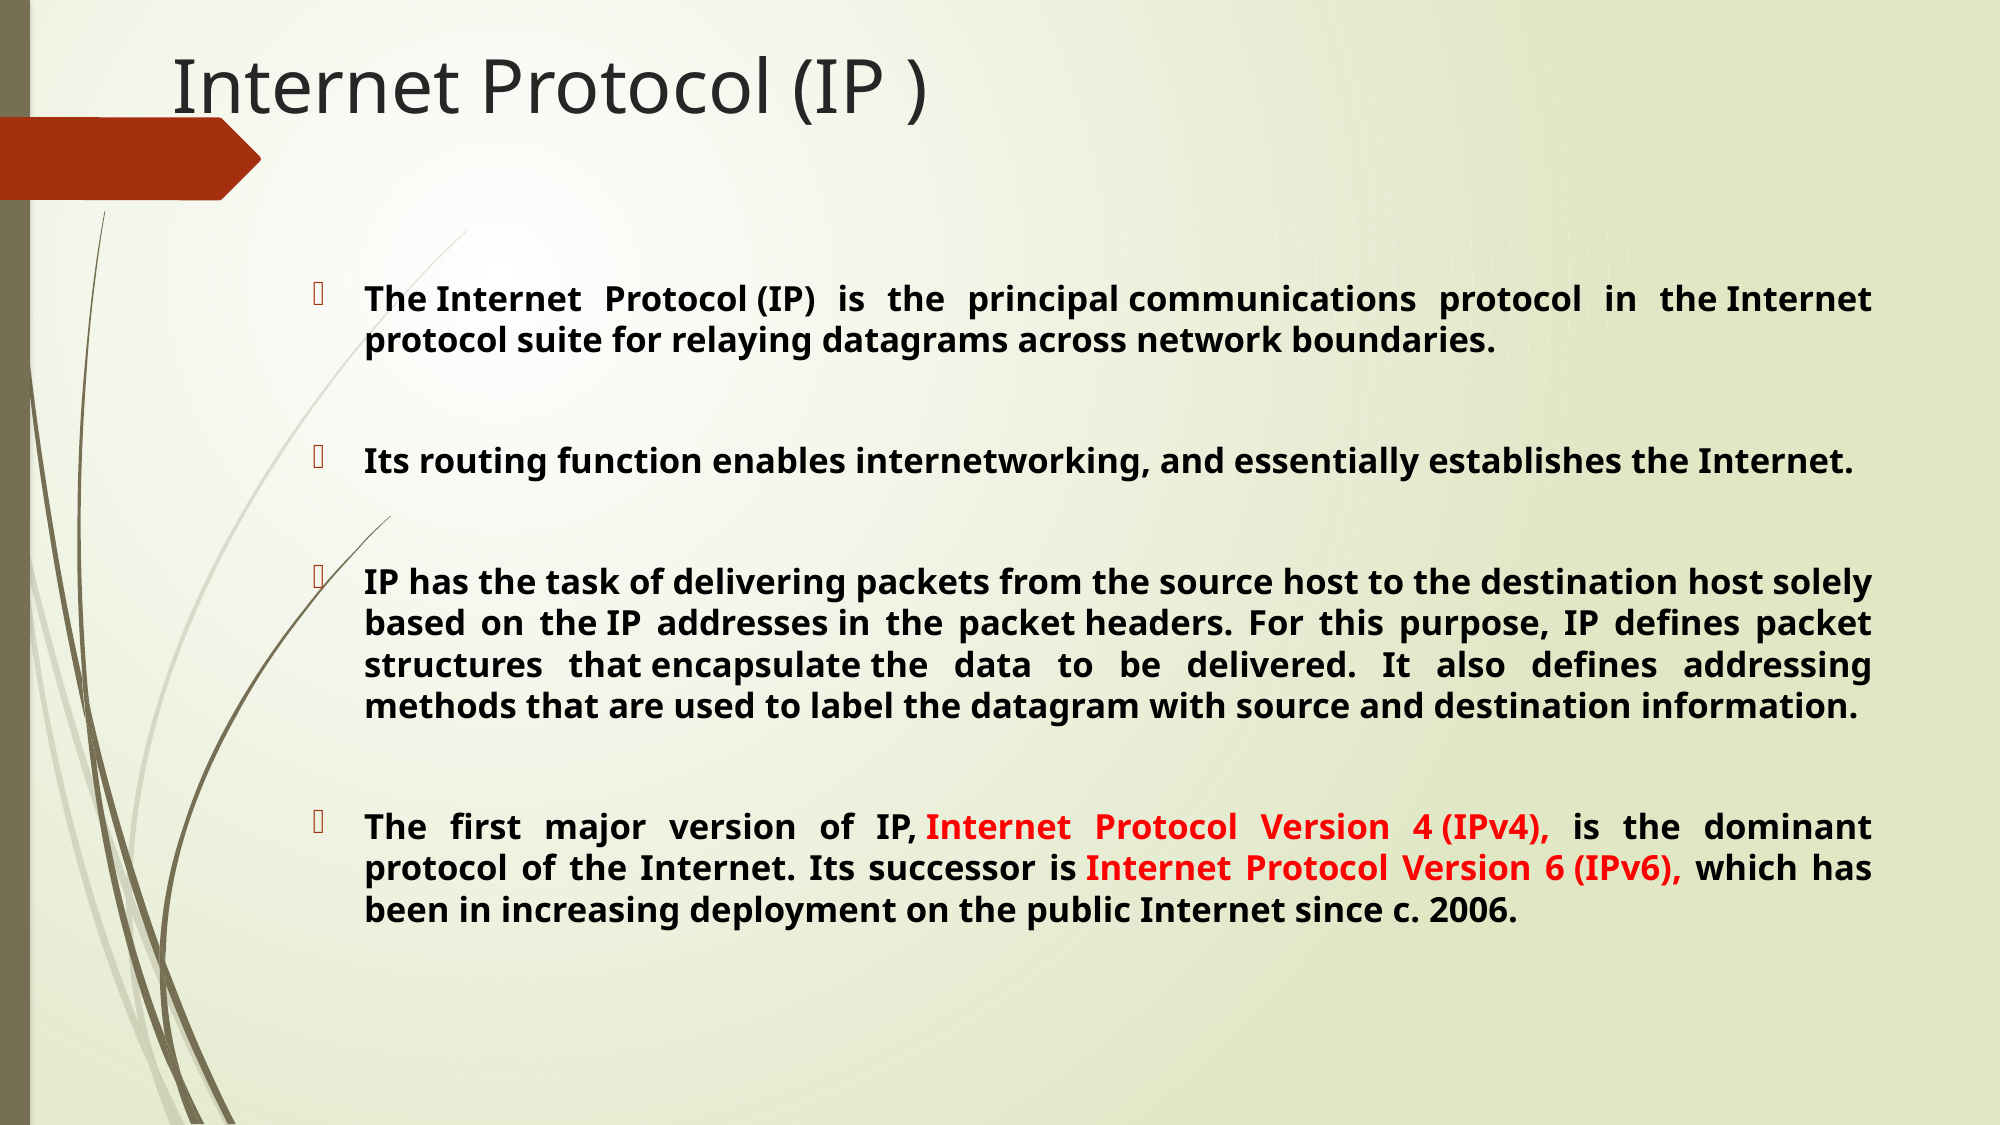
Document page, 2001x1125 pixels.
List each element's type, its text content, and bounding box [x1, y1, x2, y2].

title Internet Protocol (IP ) [157, 31, 1808, 270]
list The Internet Protocol (IP) is the principal communications protocol in the Internet protocol suite for relaying datagrams across network boundaries. Its routing function enables internetworking, and essentially establishes the Internet. IP has the task of delivering packets from the source host to the destination host solely based on the IP addresses in the packet headers. For this purpose, IP defines packet structures that encapsulate the data to be delivered. It also defines addressing methods that are used to label the datagram with source and destination information. The first major version of IP, Internet Protocol Version 4 (IPv4), is the dominant protocol of the Internet. Its successor is Internet Protocol Version 6 (IPv6), which has been in increasing deployment on the public Internet since c. 2006. [297, 269, 1888, 998]
